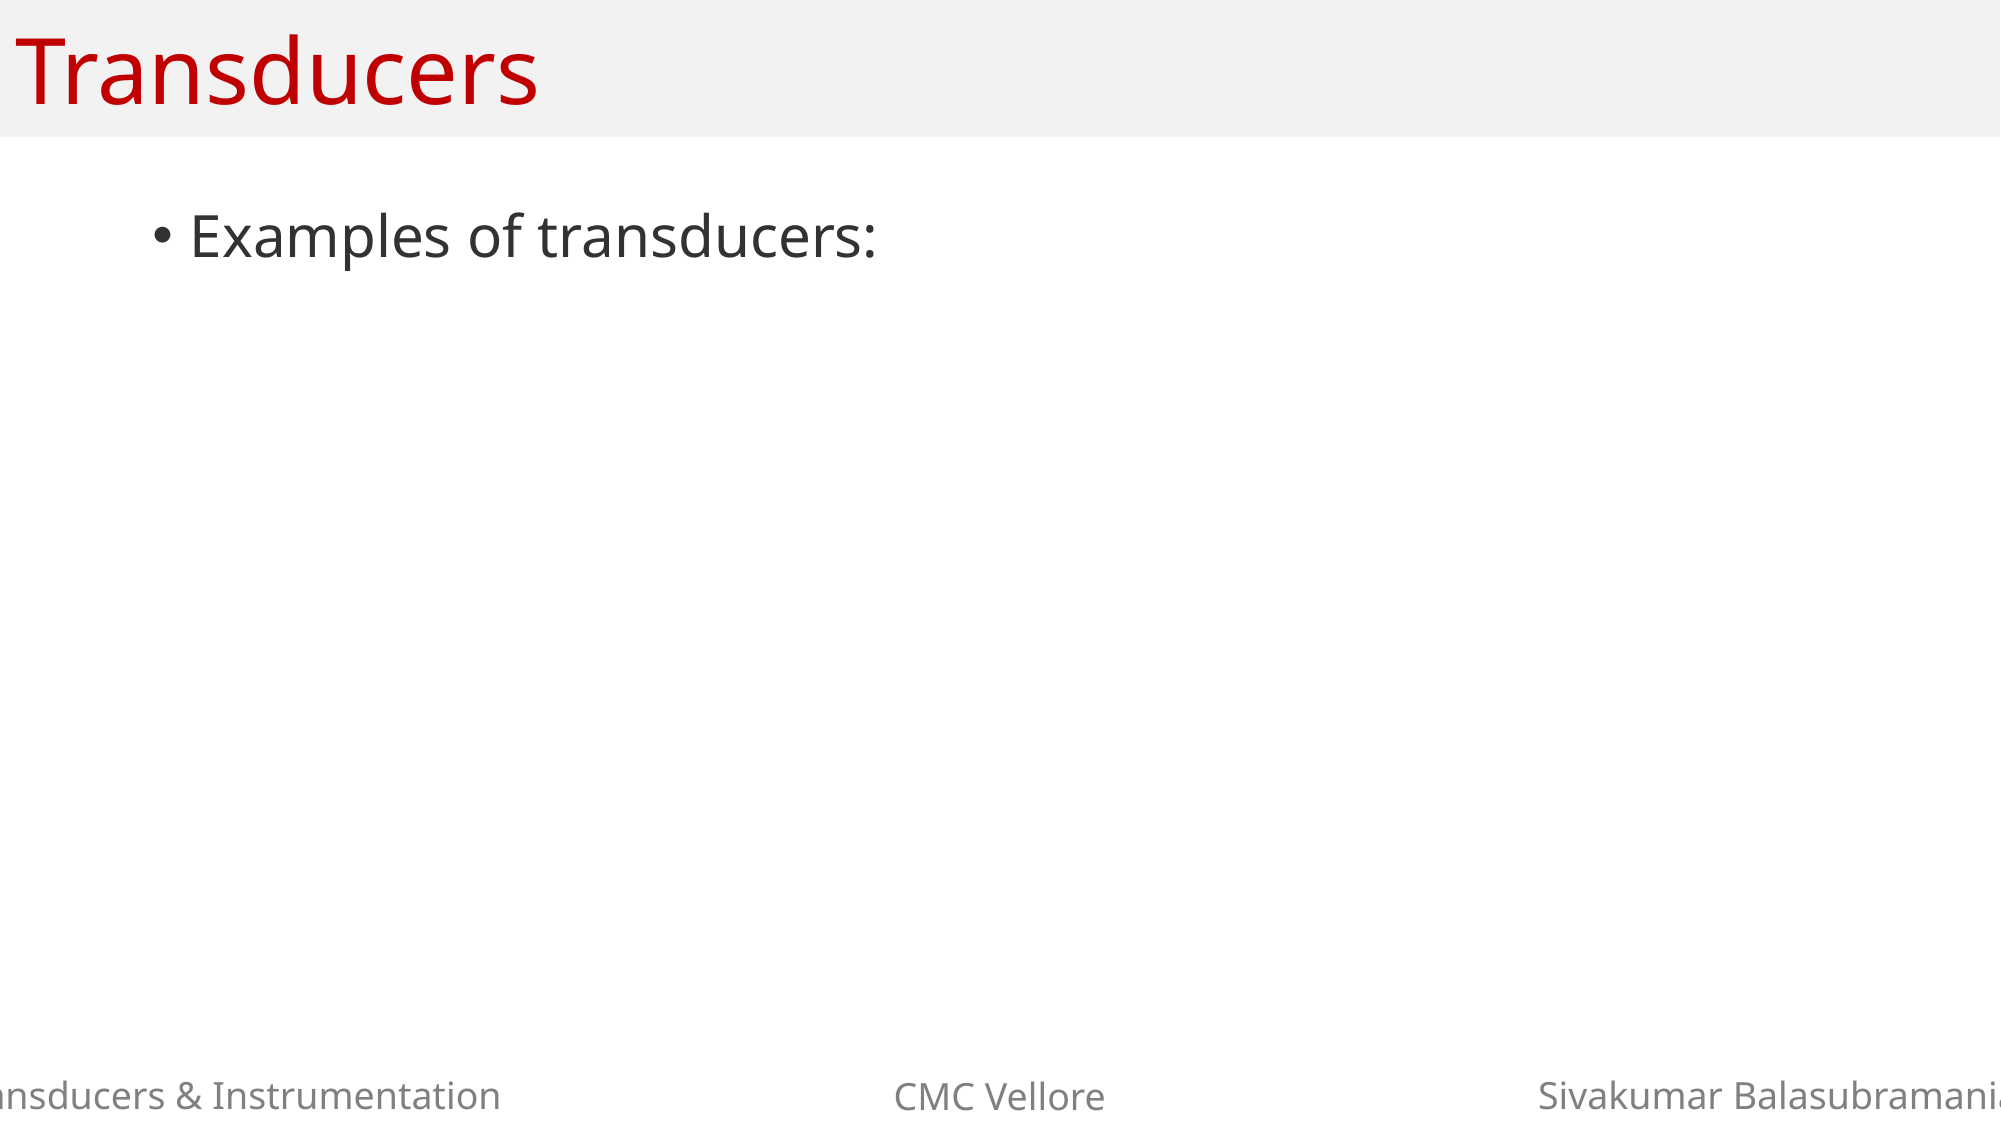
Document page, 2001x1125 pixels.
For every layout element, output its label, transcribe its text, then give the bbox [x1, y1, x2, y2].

title Transducers [0, 0, 2000, 137]
list Examples of transducers: [137, 199, 1863, 1029]
